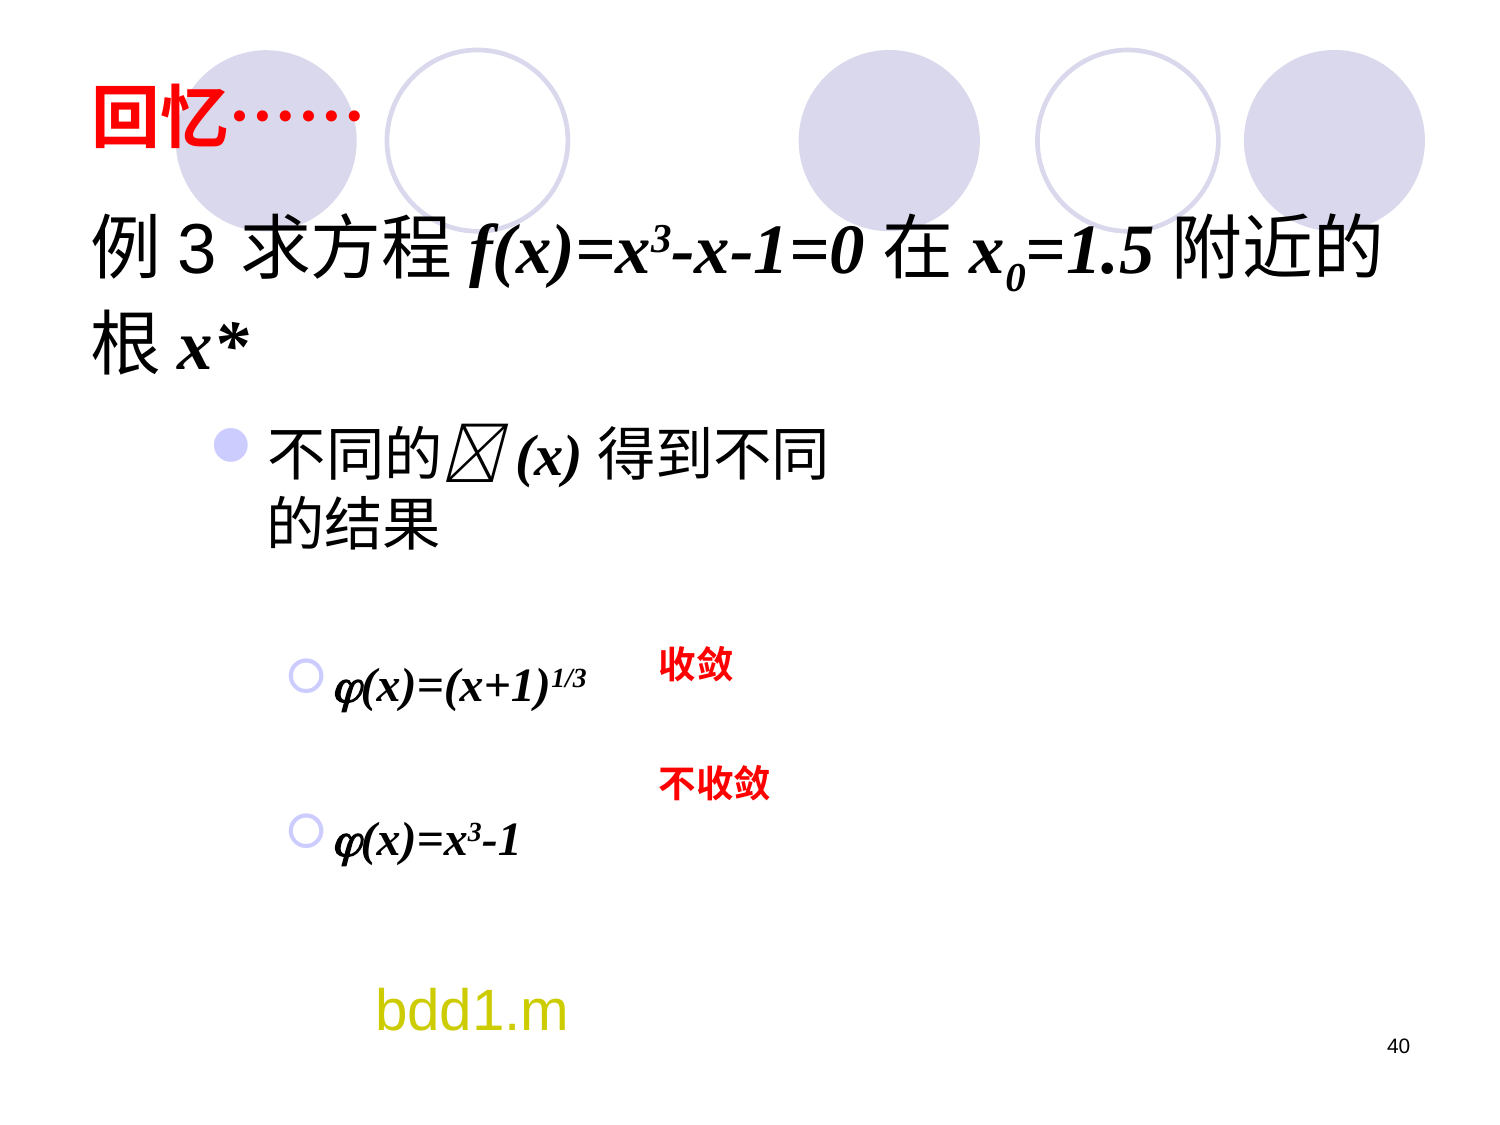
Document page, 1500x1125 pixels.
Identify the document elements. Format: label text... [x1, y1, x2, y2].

text_box 收敛 [643, 634, 951, 694]
list 不同的(x)得到不同的结果 (x)=(x+1)1/3 (x)=x3-1 [194, 409, 858, 870]
text_box 不收敛 [643, 752, 951, 813]
title 例3 求方程f(x)=x3-x-1=0在x0=1.5附近的根x* [75, 199, 1425, 387]
slide_number 40 [1074, 1024, 1426, 1101]
text_box bdd1.m [360, 965, 621, 1050]
text_box 回忆…… [76, 66, 514, 164]
